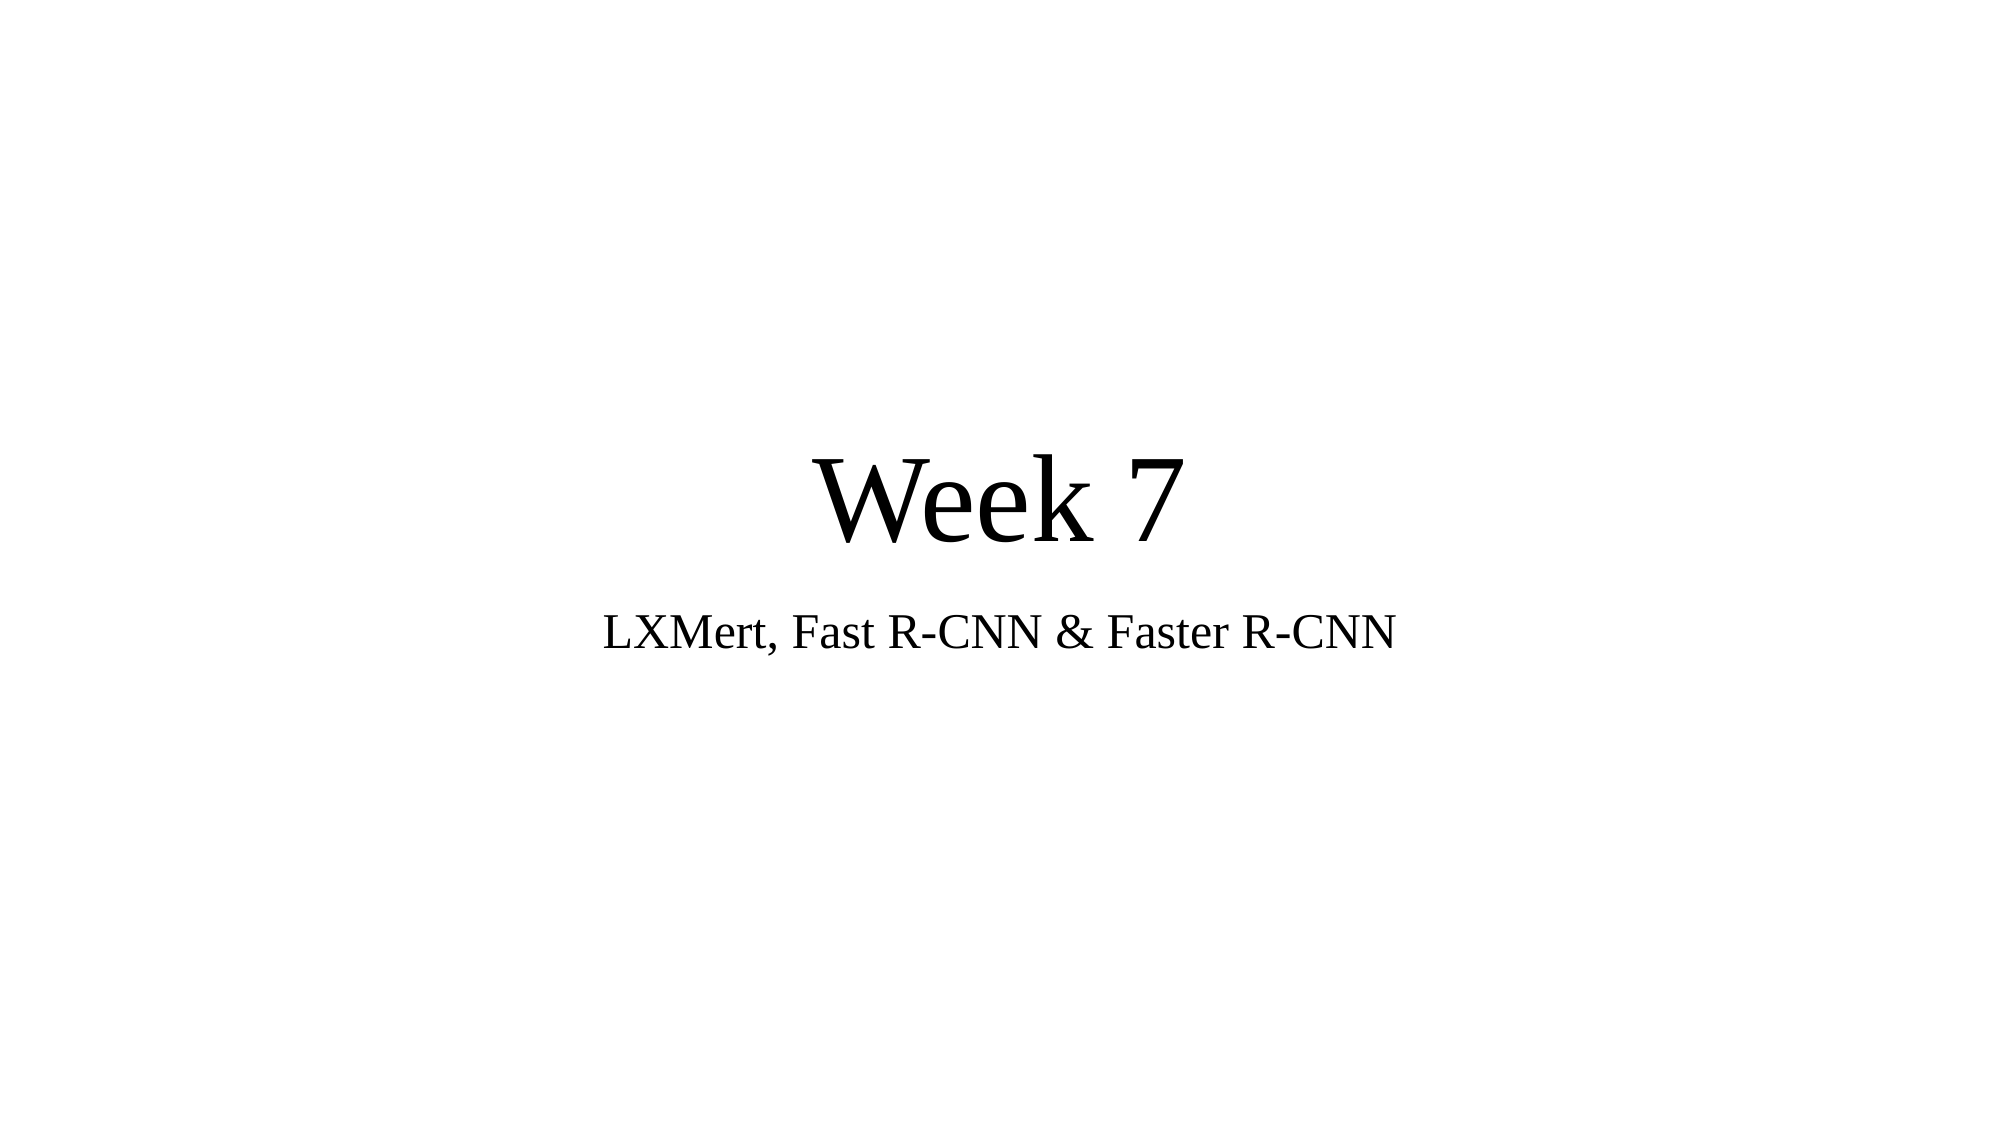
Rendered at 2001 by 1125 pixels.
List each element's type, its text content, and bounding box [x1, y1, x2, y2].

subtitle LXMert, Fast R-CNN & Faster R-CNN [249, 590, 1750, 863]
title Week 7 [249, 184, 1750, 576]
